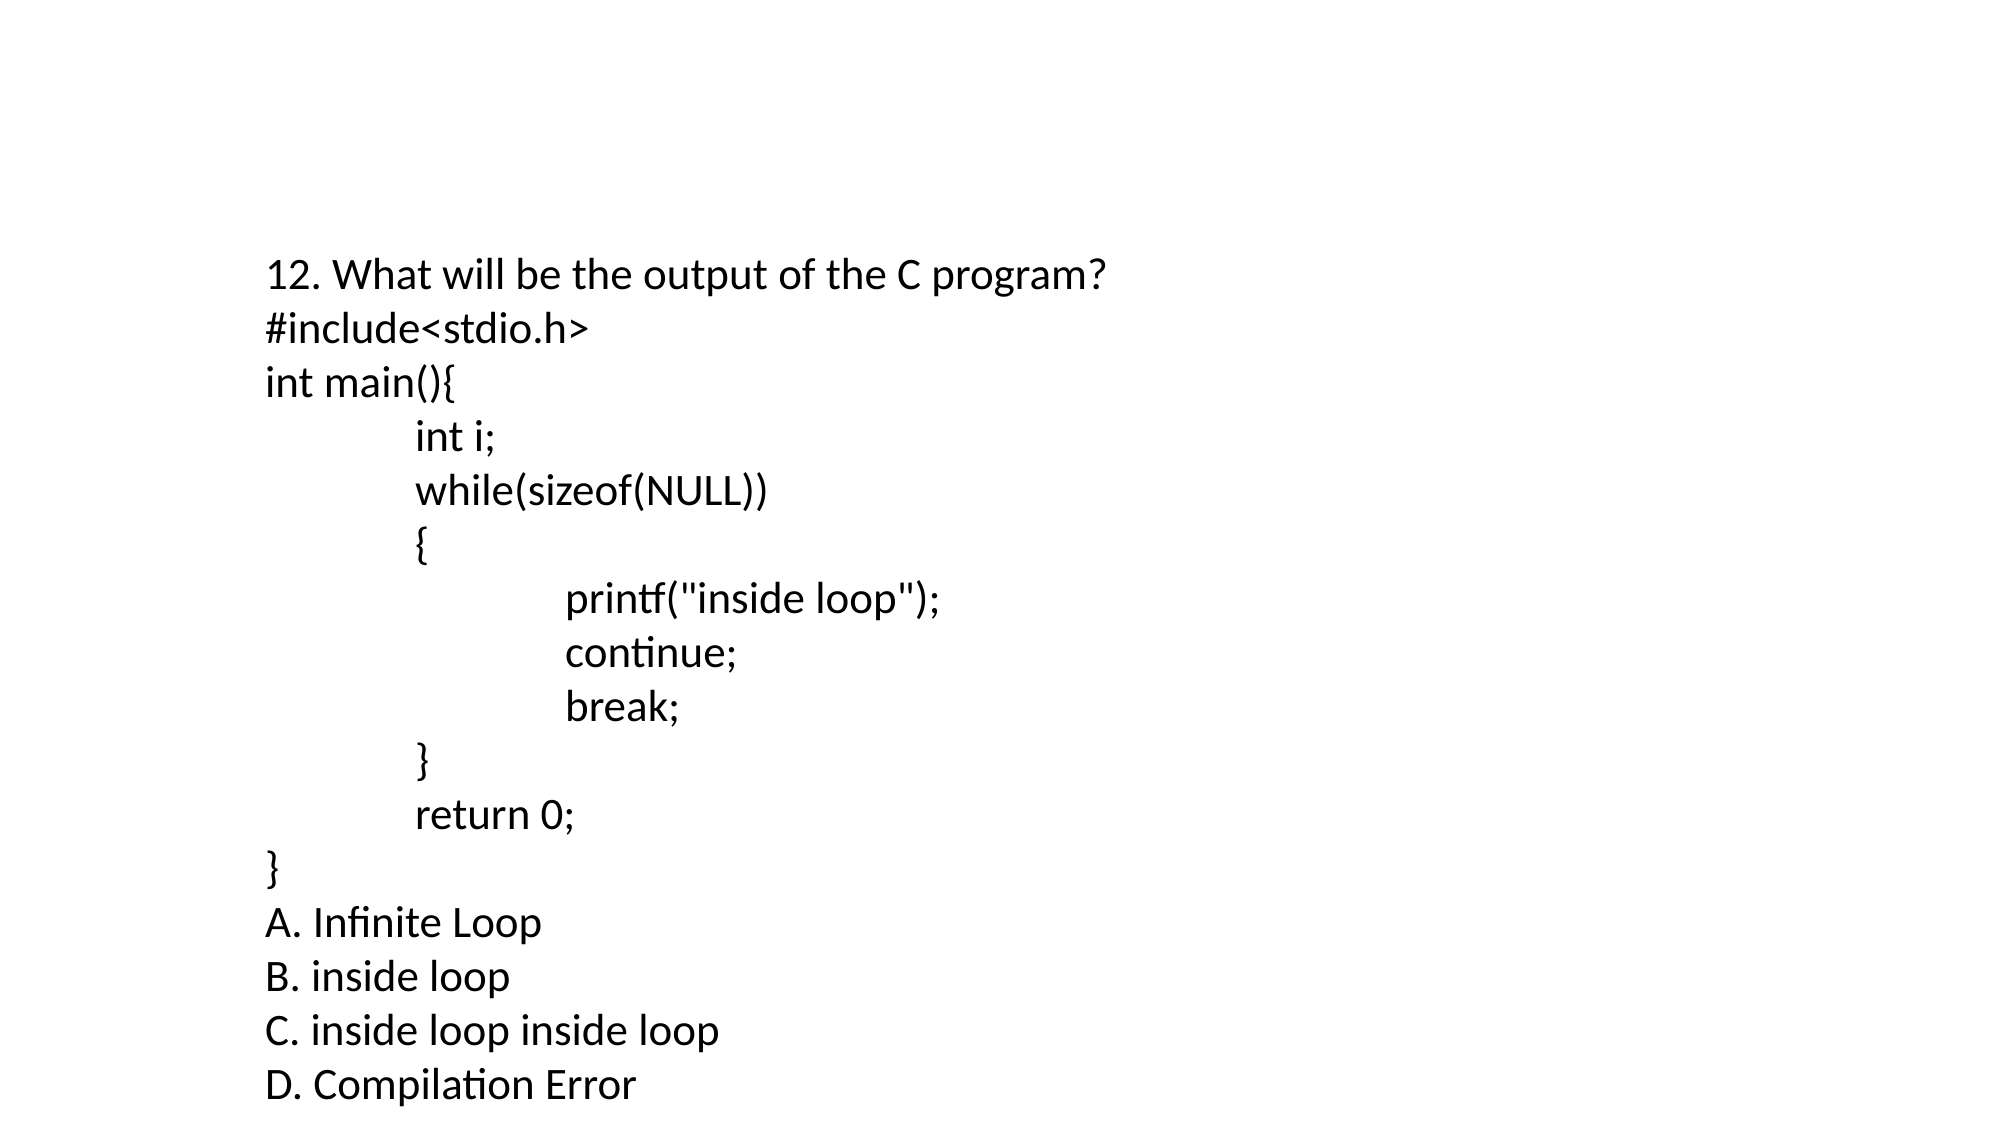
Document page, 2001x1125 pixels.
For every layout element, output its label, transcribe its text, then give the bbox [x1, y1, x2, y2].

text_box 12. What will be the output of the C program? #include<stdio.h> int main(){ int i; while(sizeof(NULL)) { printf("inside loop"); continue; break; } return 0; } A. Infinite Loop B. inside loop C. inside loop inside loop D. Compilation Error [250, 237, 1900, 1116]
